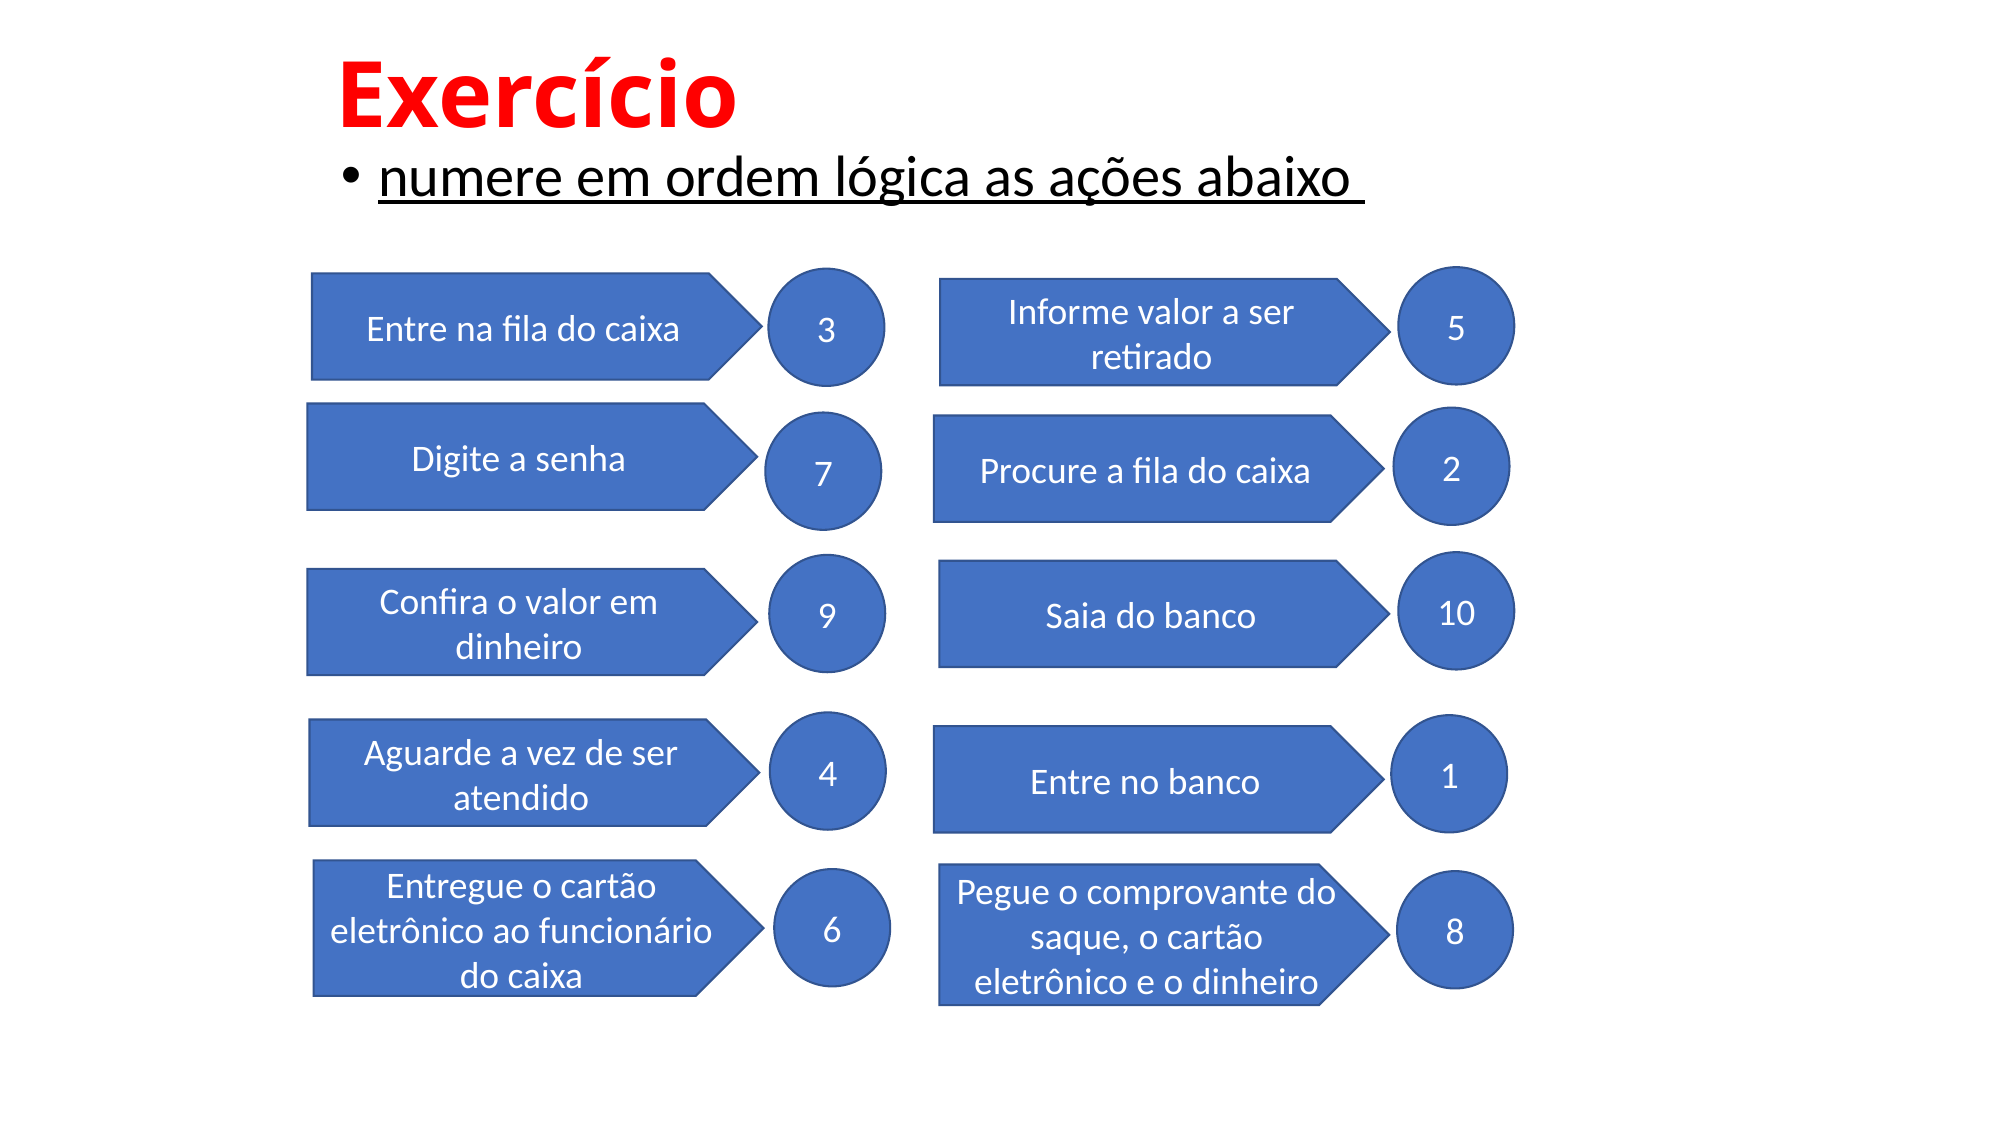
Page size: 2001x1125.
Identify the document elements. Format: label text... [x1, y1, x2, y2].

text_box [940, 267, 1515, 386]
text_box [933, 407, 1510, 525]
title Exercício [320, 4, 1469, 192]
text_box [939, 864, 1514, 1006]
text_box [307, 554, 886, 676]
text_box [309, 712, 886, 830]
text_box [939, 552, 1515, 670]
list numere em ordem lógica as ações abaixo [325, 138, 1992, 963]
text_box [313, 860, 891, 996]
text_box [933, 715, 1508, 833]
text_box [307, 403, 882, 530]
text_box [311, 268, 885, 386]
